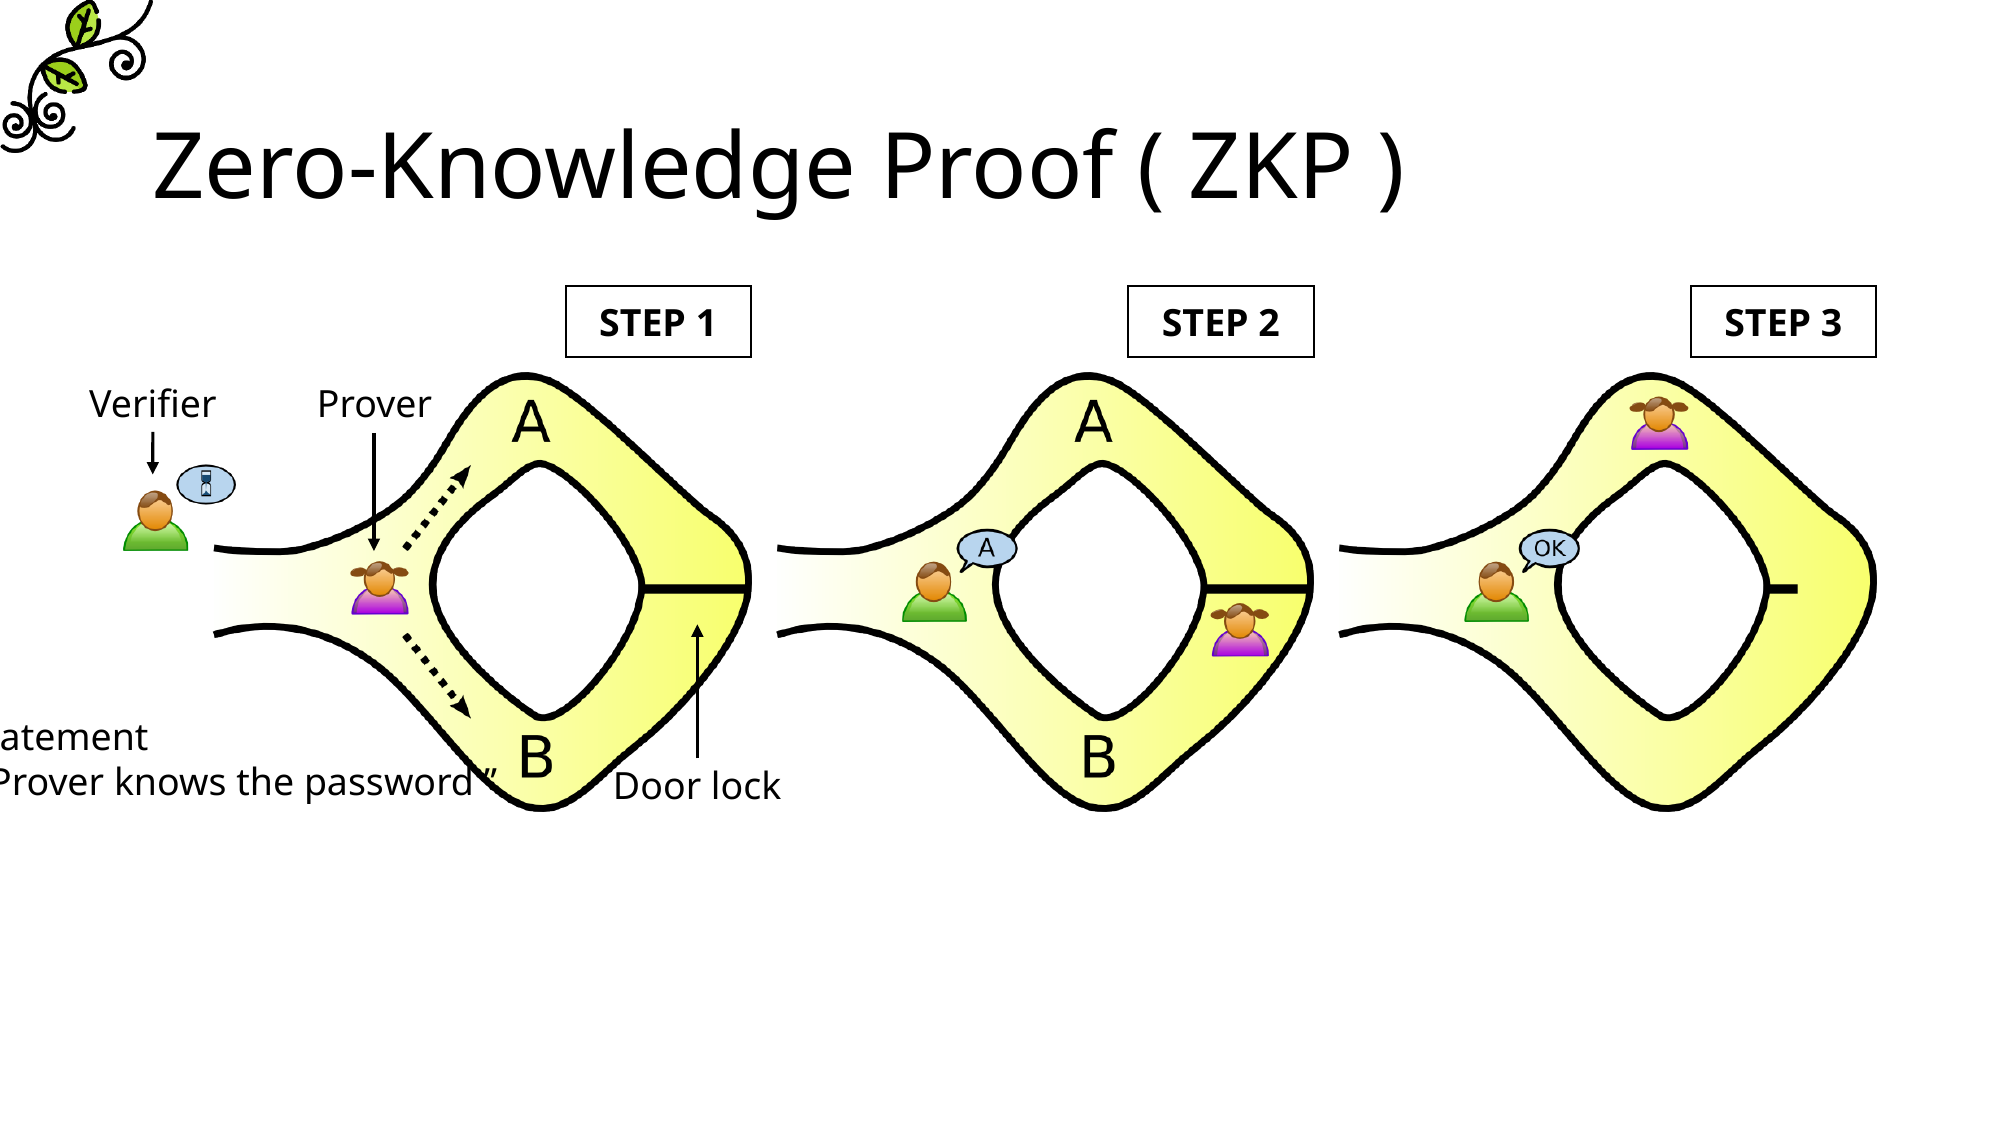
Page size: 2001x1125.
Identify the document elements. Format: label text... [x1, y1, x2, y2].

picture [1335, 372, 1877, 812]
text_box STEP 2 [1127, 285, 1315, 358]
picture [123, 372, 752, 812]
text_box STEP 1 [565, 285, 752, 358]
text_box Statement “ Prover knows the password ” [0, 705, 123, 811]
picture [0, 0, 153, 153]
picture [773, 372, 1314, 812]
text_box Verifier [74, 372, 123, 432]
title Zero-Knowledge Proof ( ZKP ) [137, 59, 1863, 278]
text_box Door lock [598, 754, 797, 815]
text_box STEP 3 [1690, 285, 1877, 358]
